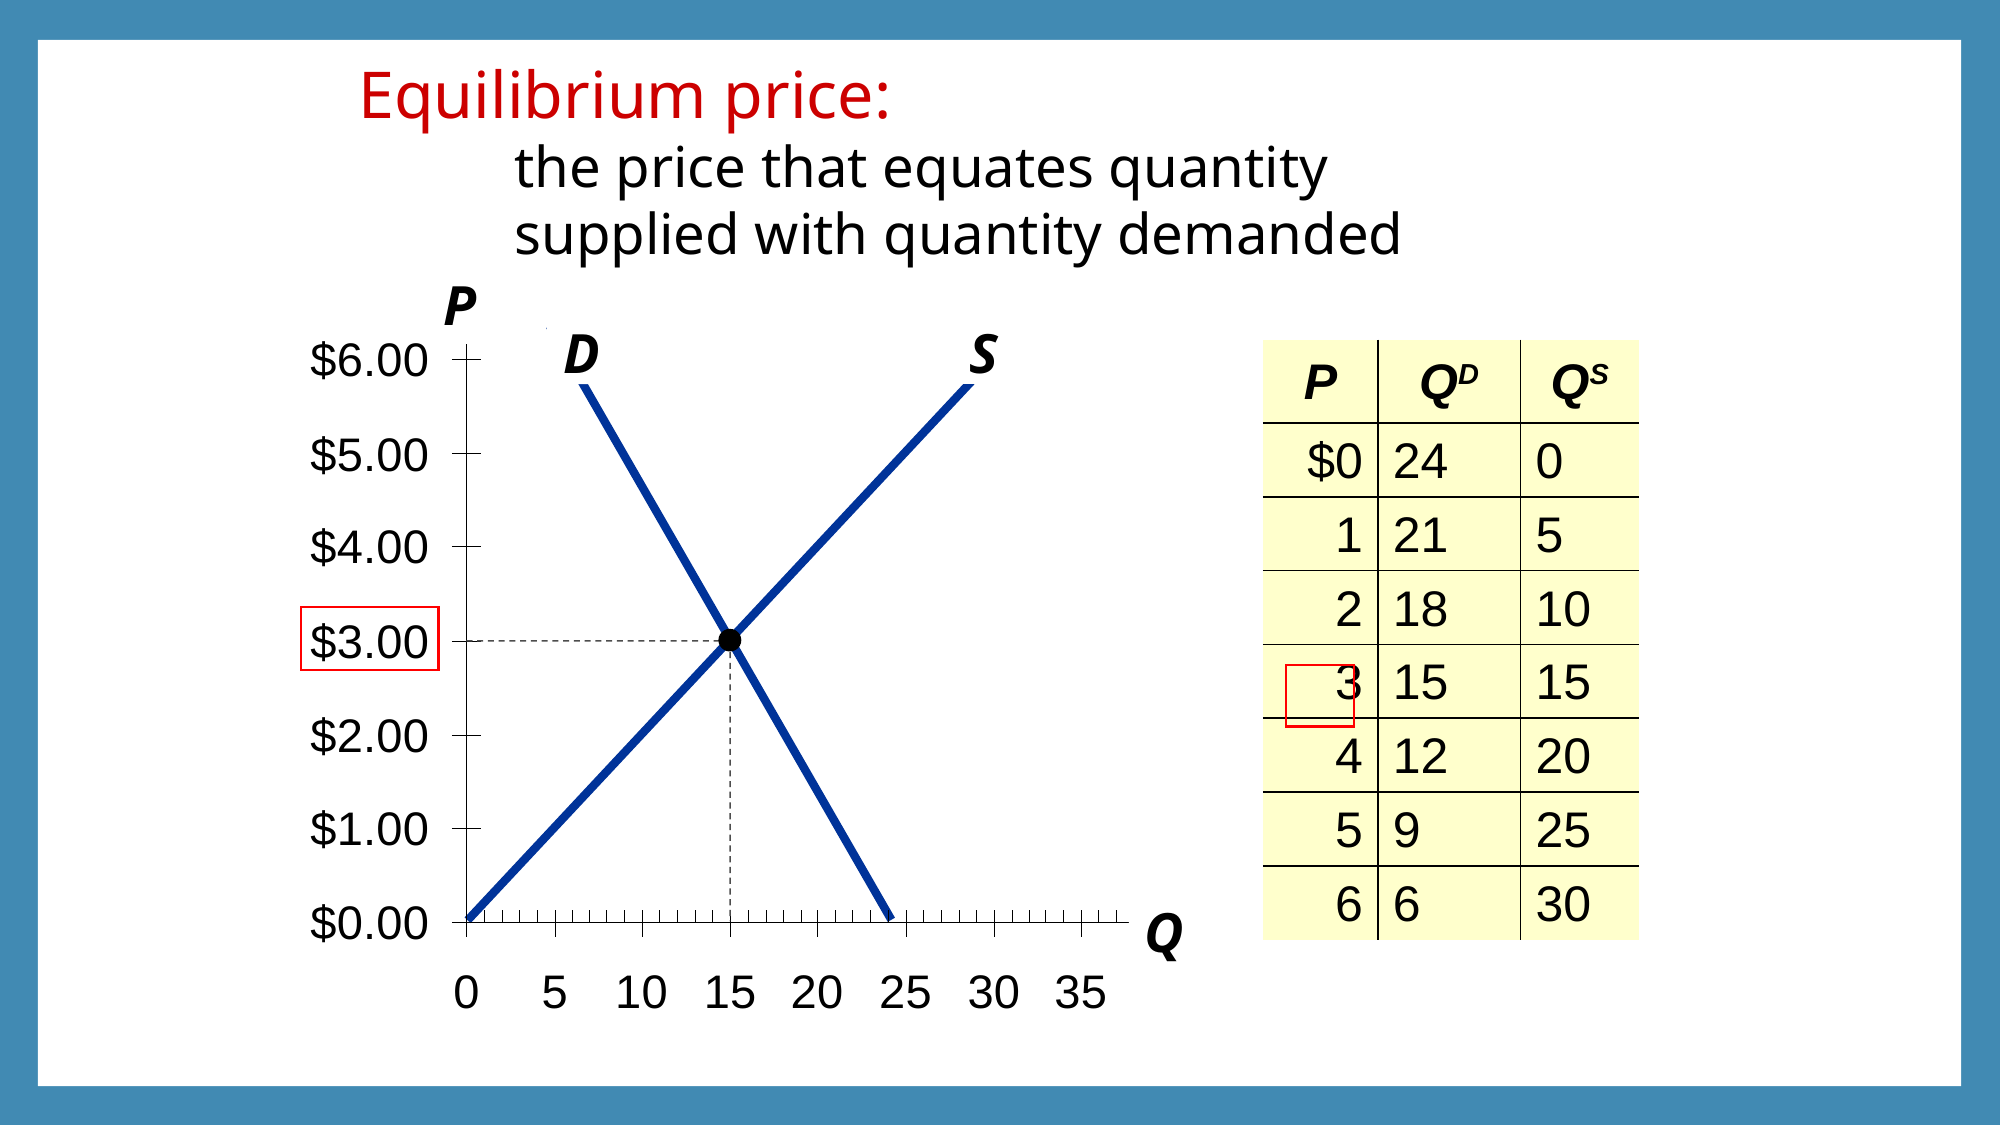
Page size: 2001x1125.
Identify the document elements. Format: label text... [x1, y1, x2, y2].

table_cell 24 [1379, 424, 1520, 496]
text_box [295, 236, 1201, 610]
table_cell 21 [1379, 498, 1520, 570]
table_cell 15 [1379, 645, 1520, 717]
table_cell 30 [1521, 867, 1639, 940]
table_cell 10 [1521, 571, 1639, 644]
table_cell $0 [1263, 424, 1377, 496]
table_cell 25 [1521, 793, 1639, 865]
title Equilibrium price: [343, 46, 1345, 149]
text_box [466, 736, 742, 922]
table_header QD [1379, 340, 1520, 422]
table_cell 5 [1263, 793, 1377, 865]
table_cell 15 [1521, 645, 1639, 717]
table_cell 12 [1379, 719, 1520, 791]
table_header P [1263, 340, 1377, 422]
table_cell 6 [1263, 867, 1377, 940]
table_cell 0 [1521, 424, 1639, 496]
table_cell 20 [1521, 719, 1639, 791]
table_cell 18 [1379, 571, 1520, 644]
table_cell 4 [1263, 719, 1377, 791]
table_cell 5 [1521, 498, 1639, 570]
text_box the price that equates quantity supplied with quantity demanded [499, 123, 1555, 274]
table_header QS [1521, 340, 1639, 422]
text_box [300, 606, 1355, 727]
table_cell 2 [1263, 571, 1377, 644]
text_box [295, 731, 1201, 1039]
table_cell 6 [1379, 867, 1520, 940]
table_cell 9 [1379, 793, 1520, 865]
table_cell 3 [1359, 645, 1377, 717]
table_cell 1 [1263, 498, 1377, 570]
